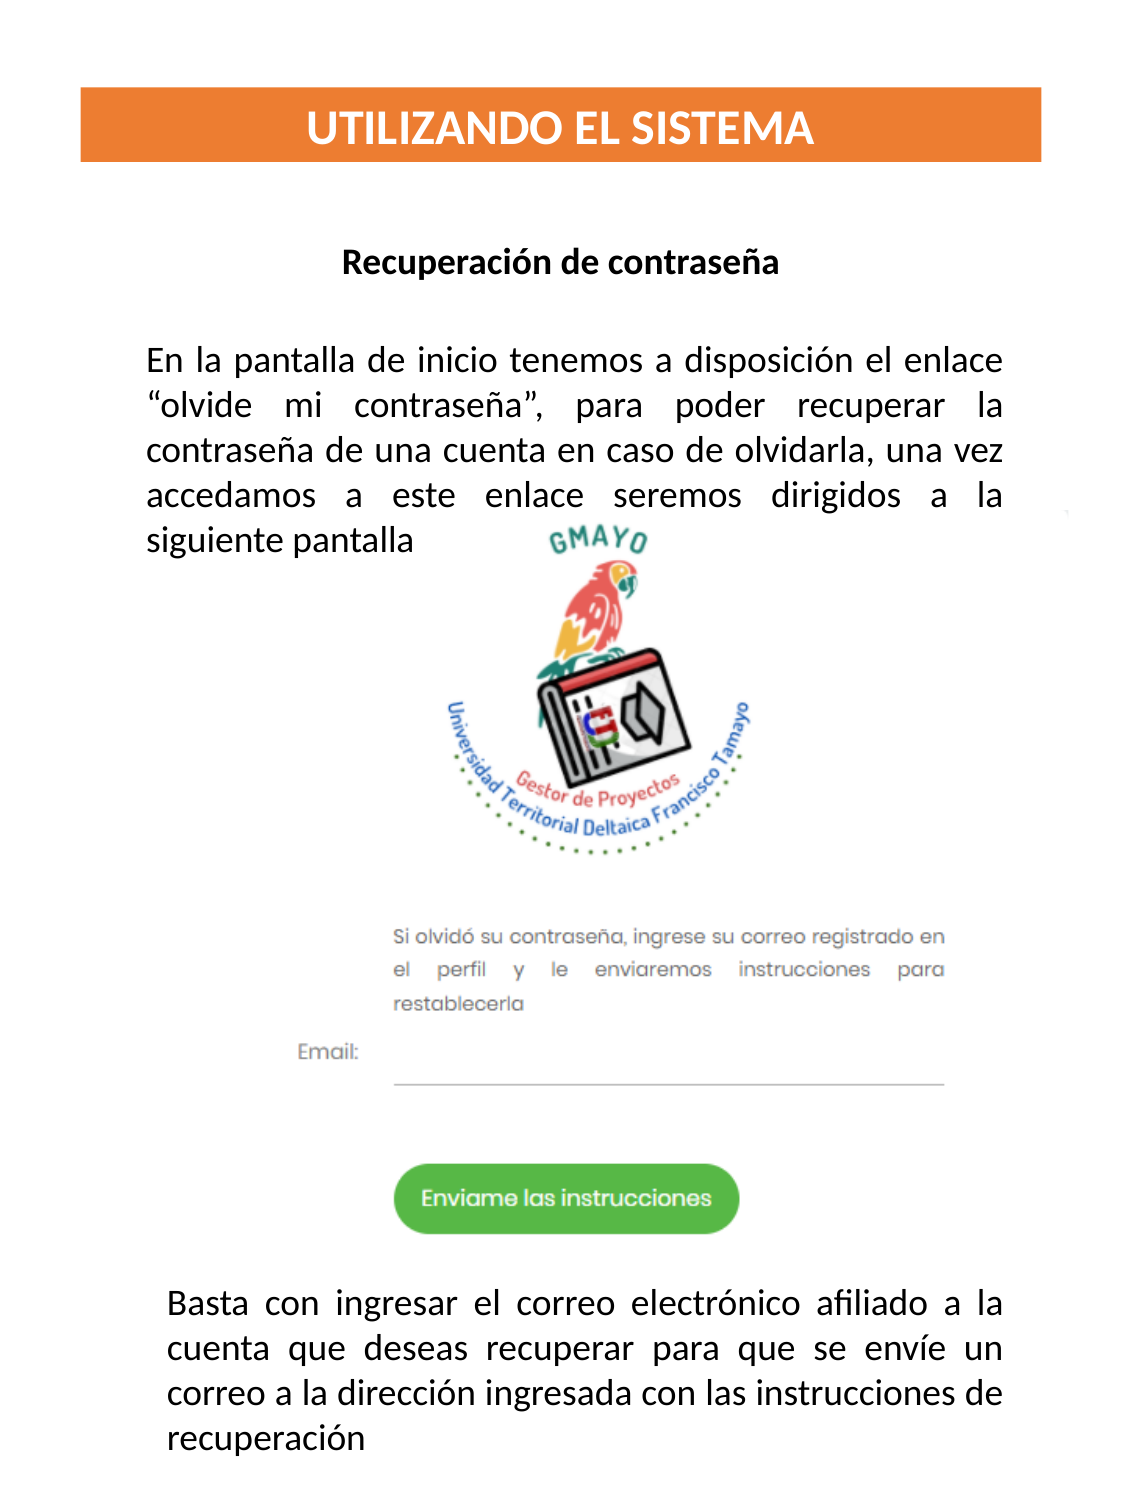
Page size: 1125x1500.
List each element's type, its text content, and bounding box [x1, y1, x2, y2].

text_box UTILIZANDO EL SISTEMA [80, 87, 1042, 162]
picture [151, 510, 1069, 1299]
text_box Recuperación de contraseña [152, 229, 970, 290]
text_box Basta con ingresar el correo electrónico afiliado a la cuenta que deseas recuperar para que se envíe un correo a la dirección ingresada con las instrucciones de recuperación [152, 1299, 1020, 1465]
text_box En la pantalla de inicio tenemos a disposición el enlace “olvide mi contraseña”, para poder recuperar la contraseña de una cuenta en caso de olvidarla, una vez accedamos a este enlace seremos dirigidos a la siguiente pantalla [131, 328, 1020, 568]
